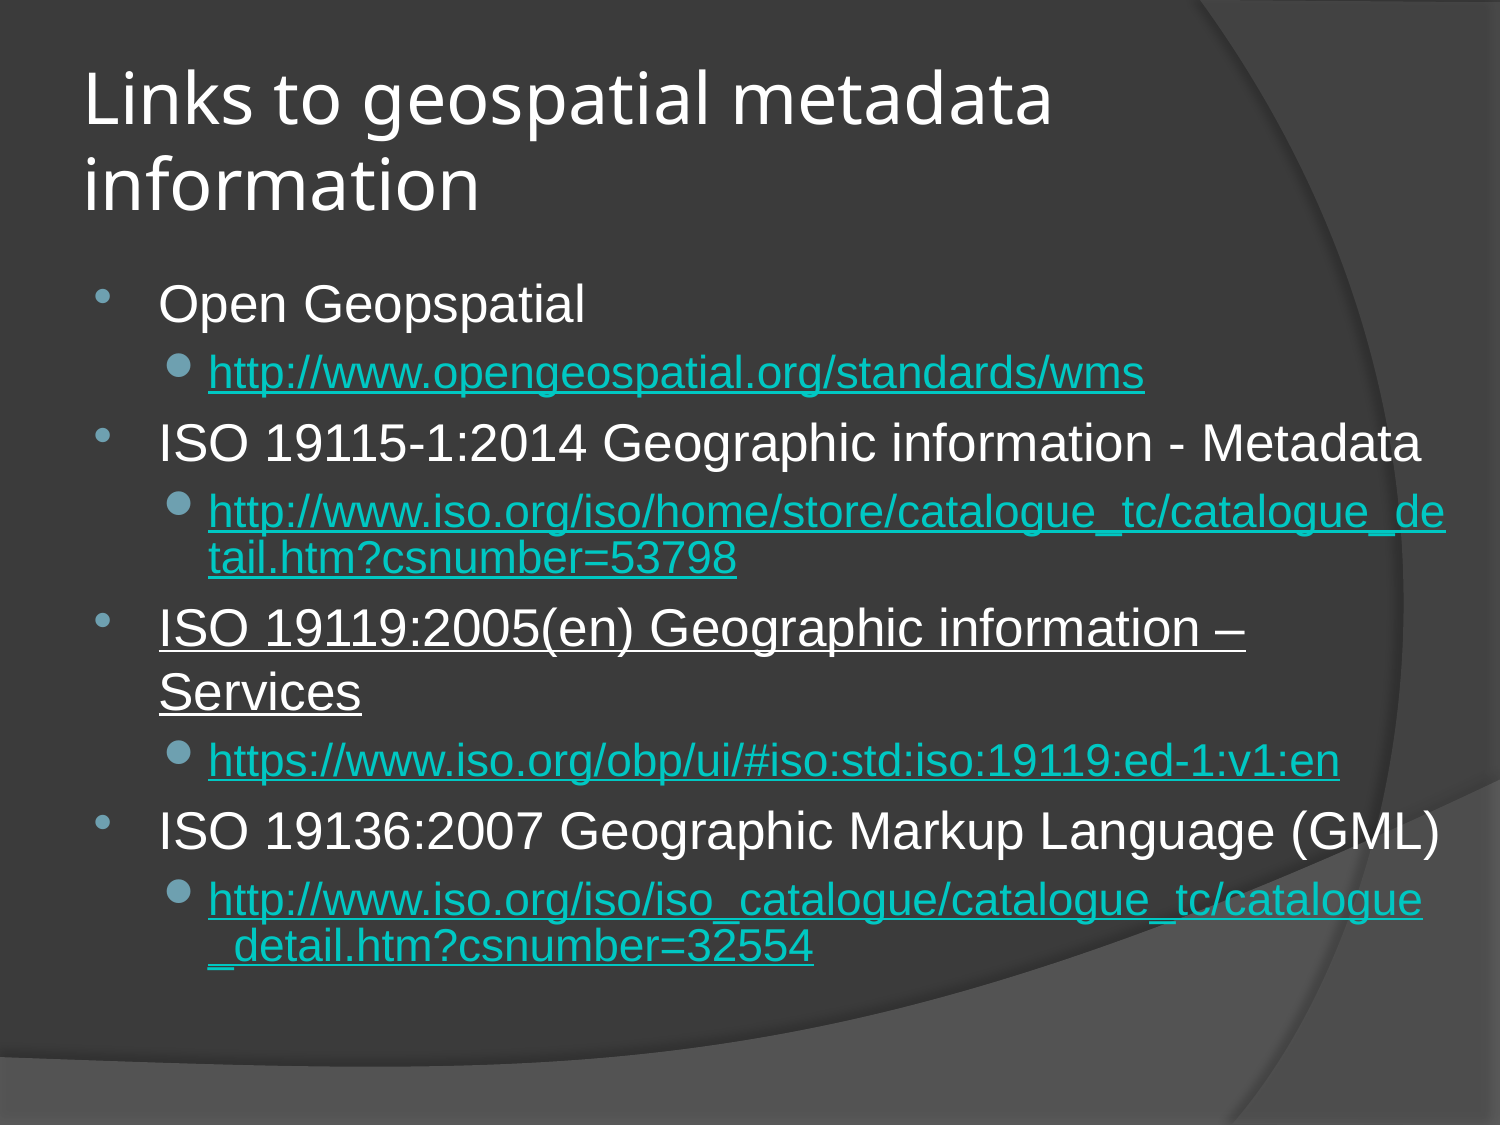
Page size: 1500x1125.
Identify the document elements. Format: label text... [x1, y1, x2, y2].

title Links to geospatial metadata information [75, 45, 1425, 233]
list Open Geopspatial http://www.opengeospatial.org/standards/wms ISO 19115-1:2014 Geographic information - Metadata http://www.iso.org/iso/home/store/catalogue_tc/catalogue_detail.htm?csnumber=53798 ISO 19119:2005(en) Geographic information – Services https://www.iso.org/obp/ui/#iso:std:iso:19119:ed-1:v1:en ISO 19136:2007 Geographic Markup Language (GML) http://www.iso.org/iso/iso_catalogue/catalogue_tc/catalogue_detail.htm?csnumber=32554 [75, 262, 1463, 1005]
